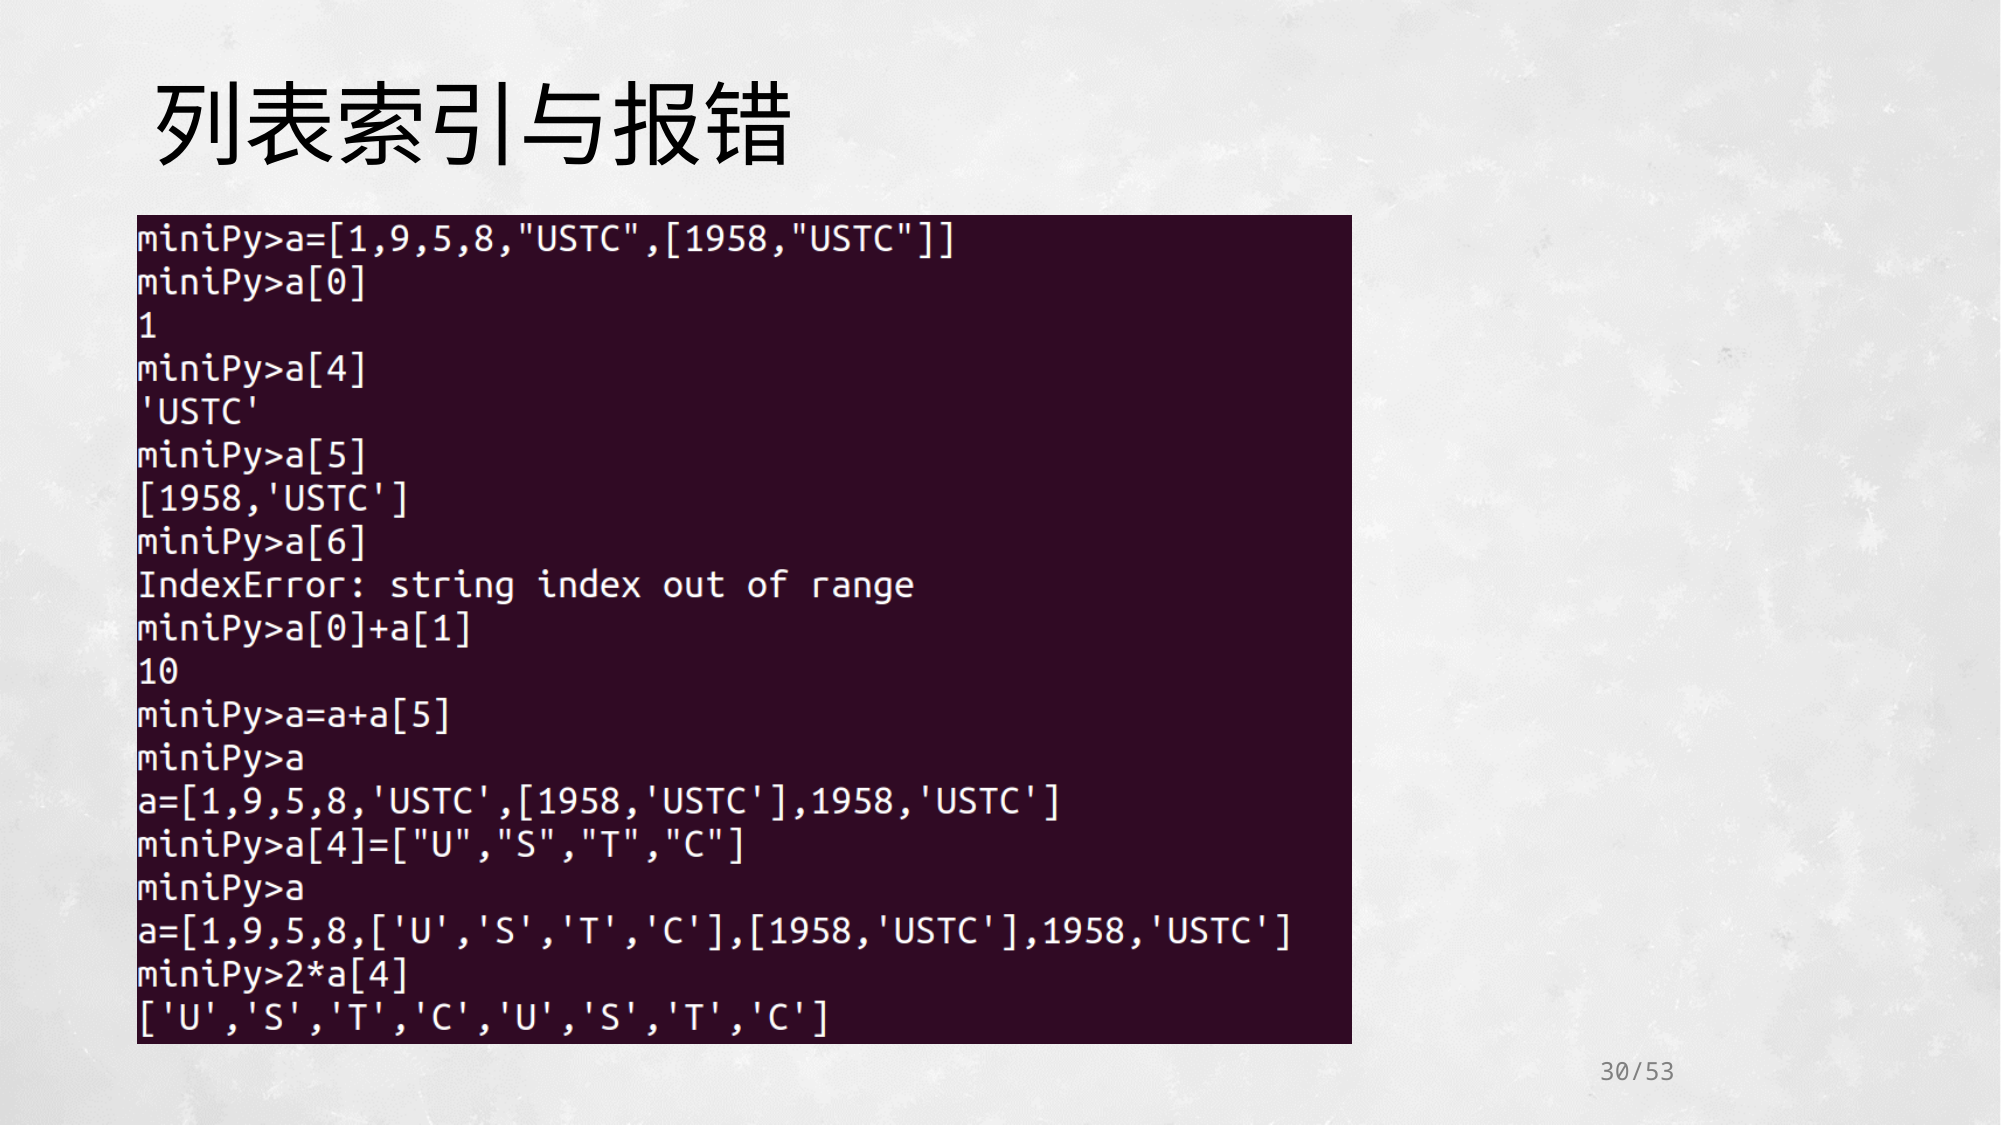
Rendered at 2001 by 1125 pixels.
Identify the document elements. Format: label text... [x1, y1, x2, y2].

slide_number 30/53 [1412, 1042, 1863, 1103]
title 列表索引与报错 [137, 0, 1863, 187]
picture [137, 215, 1352, 1044]
